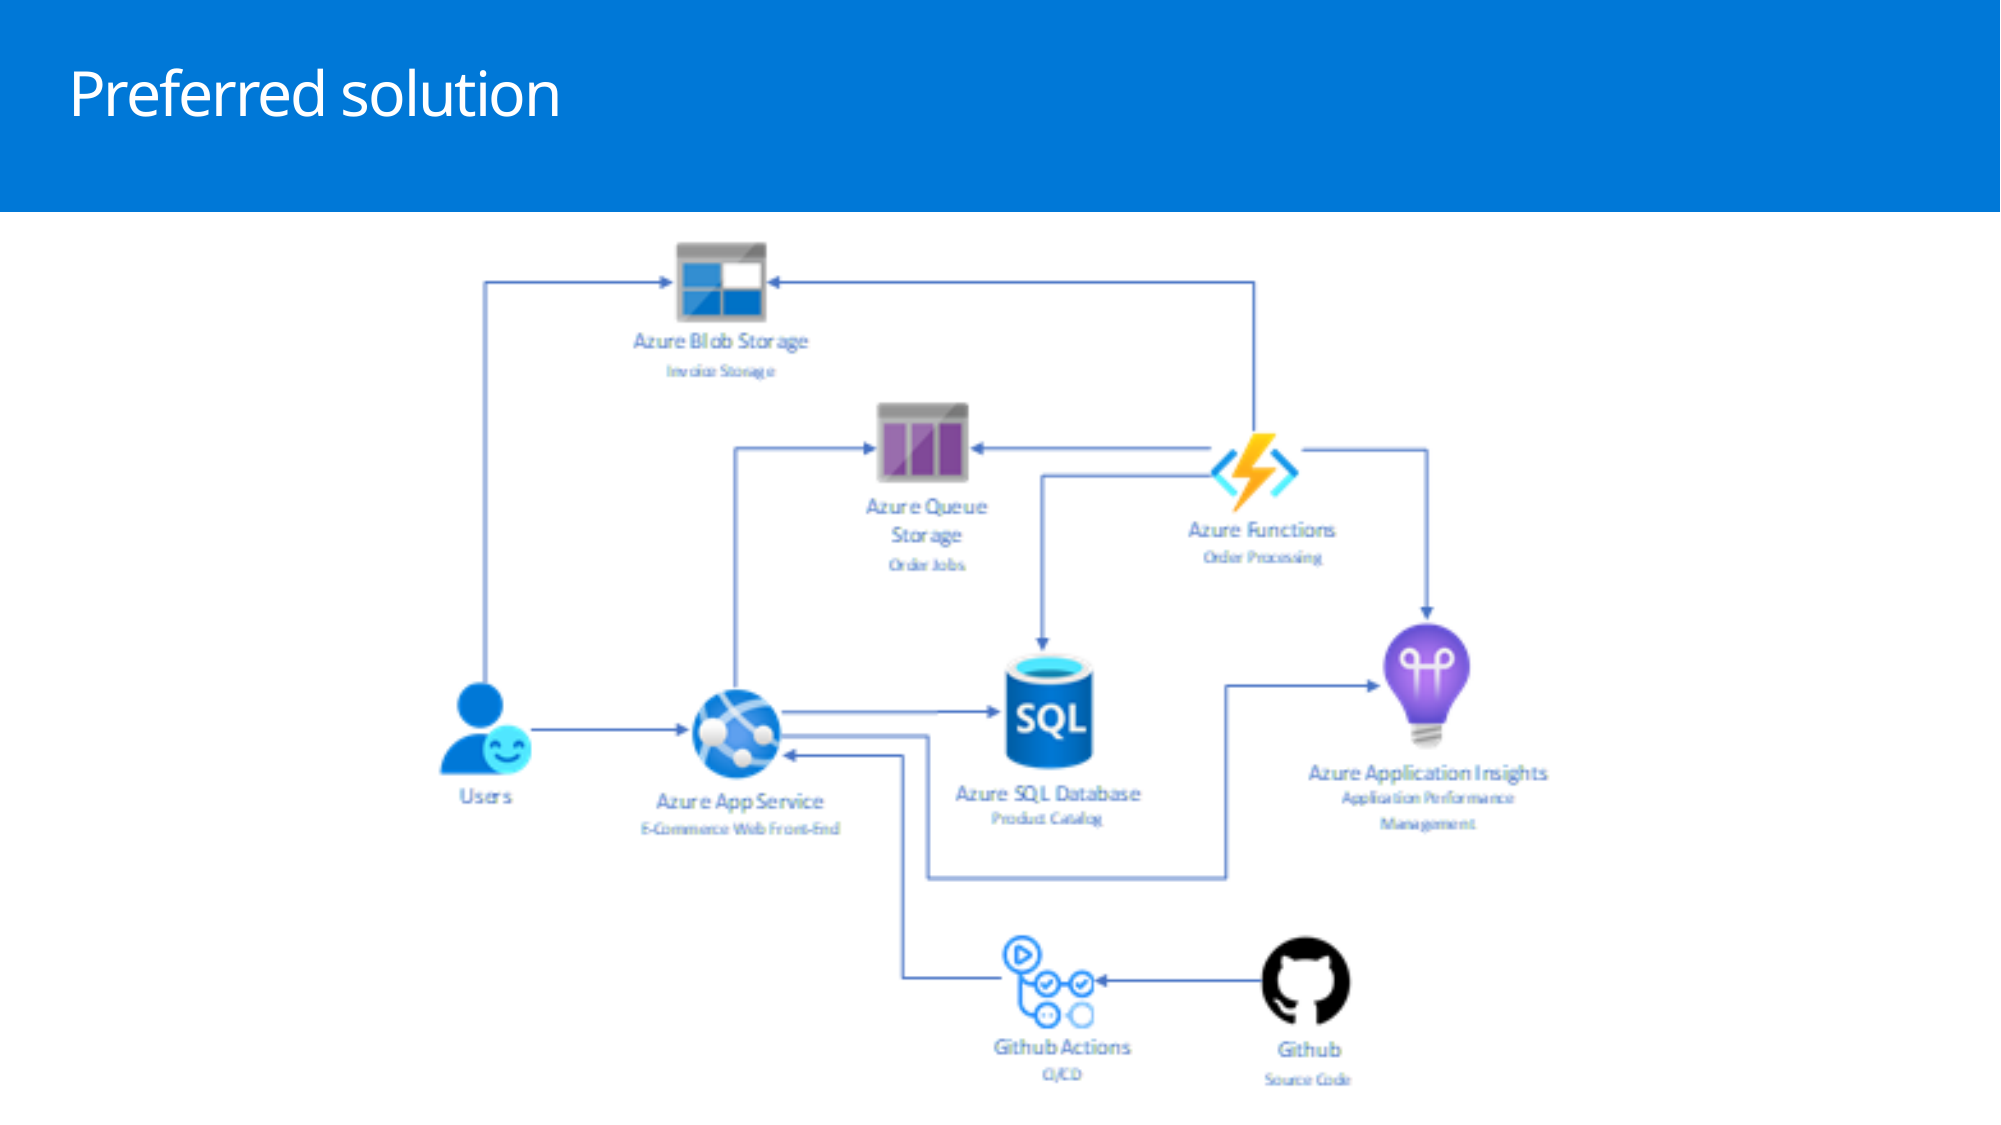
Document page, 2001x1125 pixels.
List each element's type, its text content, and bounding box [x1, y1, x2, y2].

title Preferred solution [44, 47, 1957, 196]
picture [0, 212, 2000, 1125]
